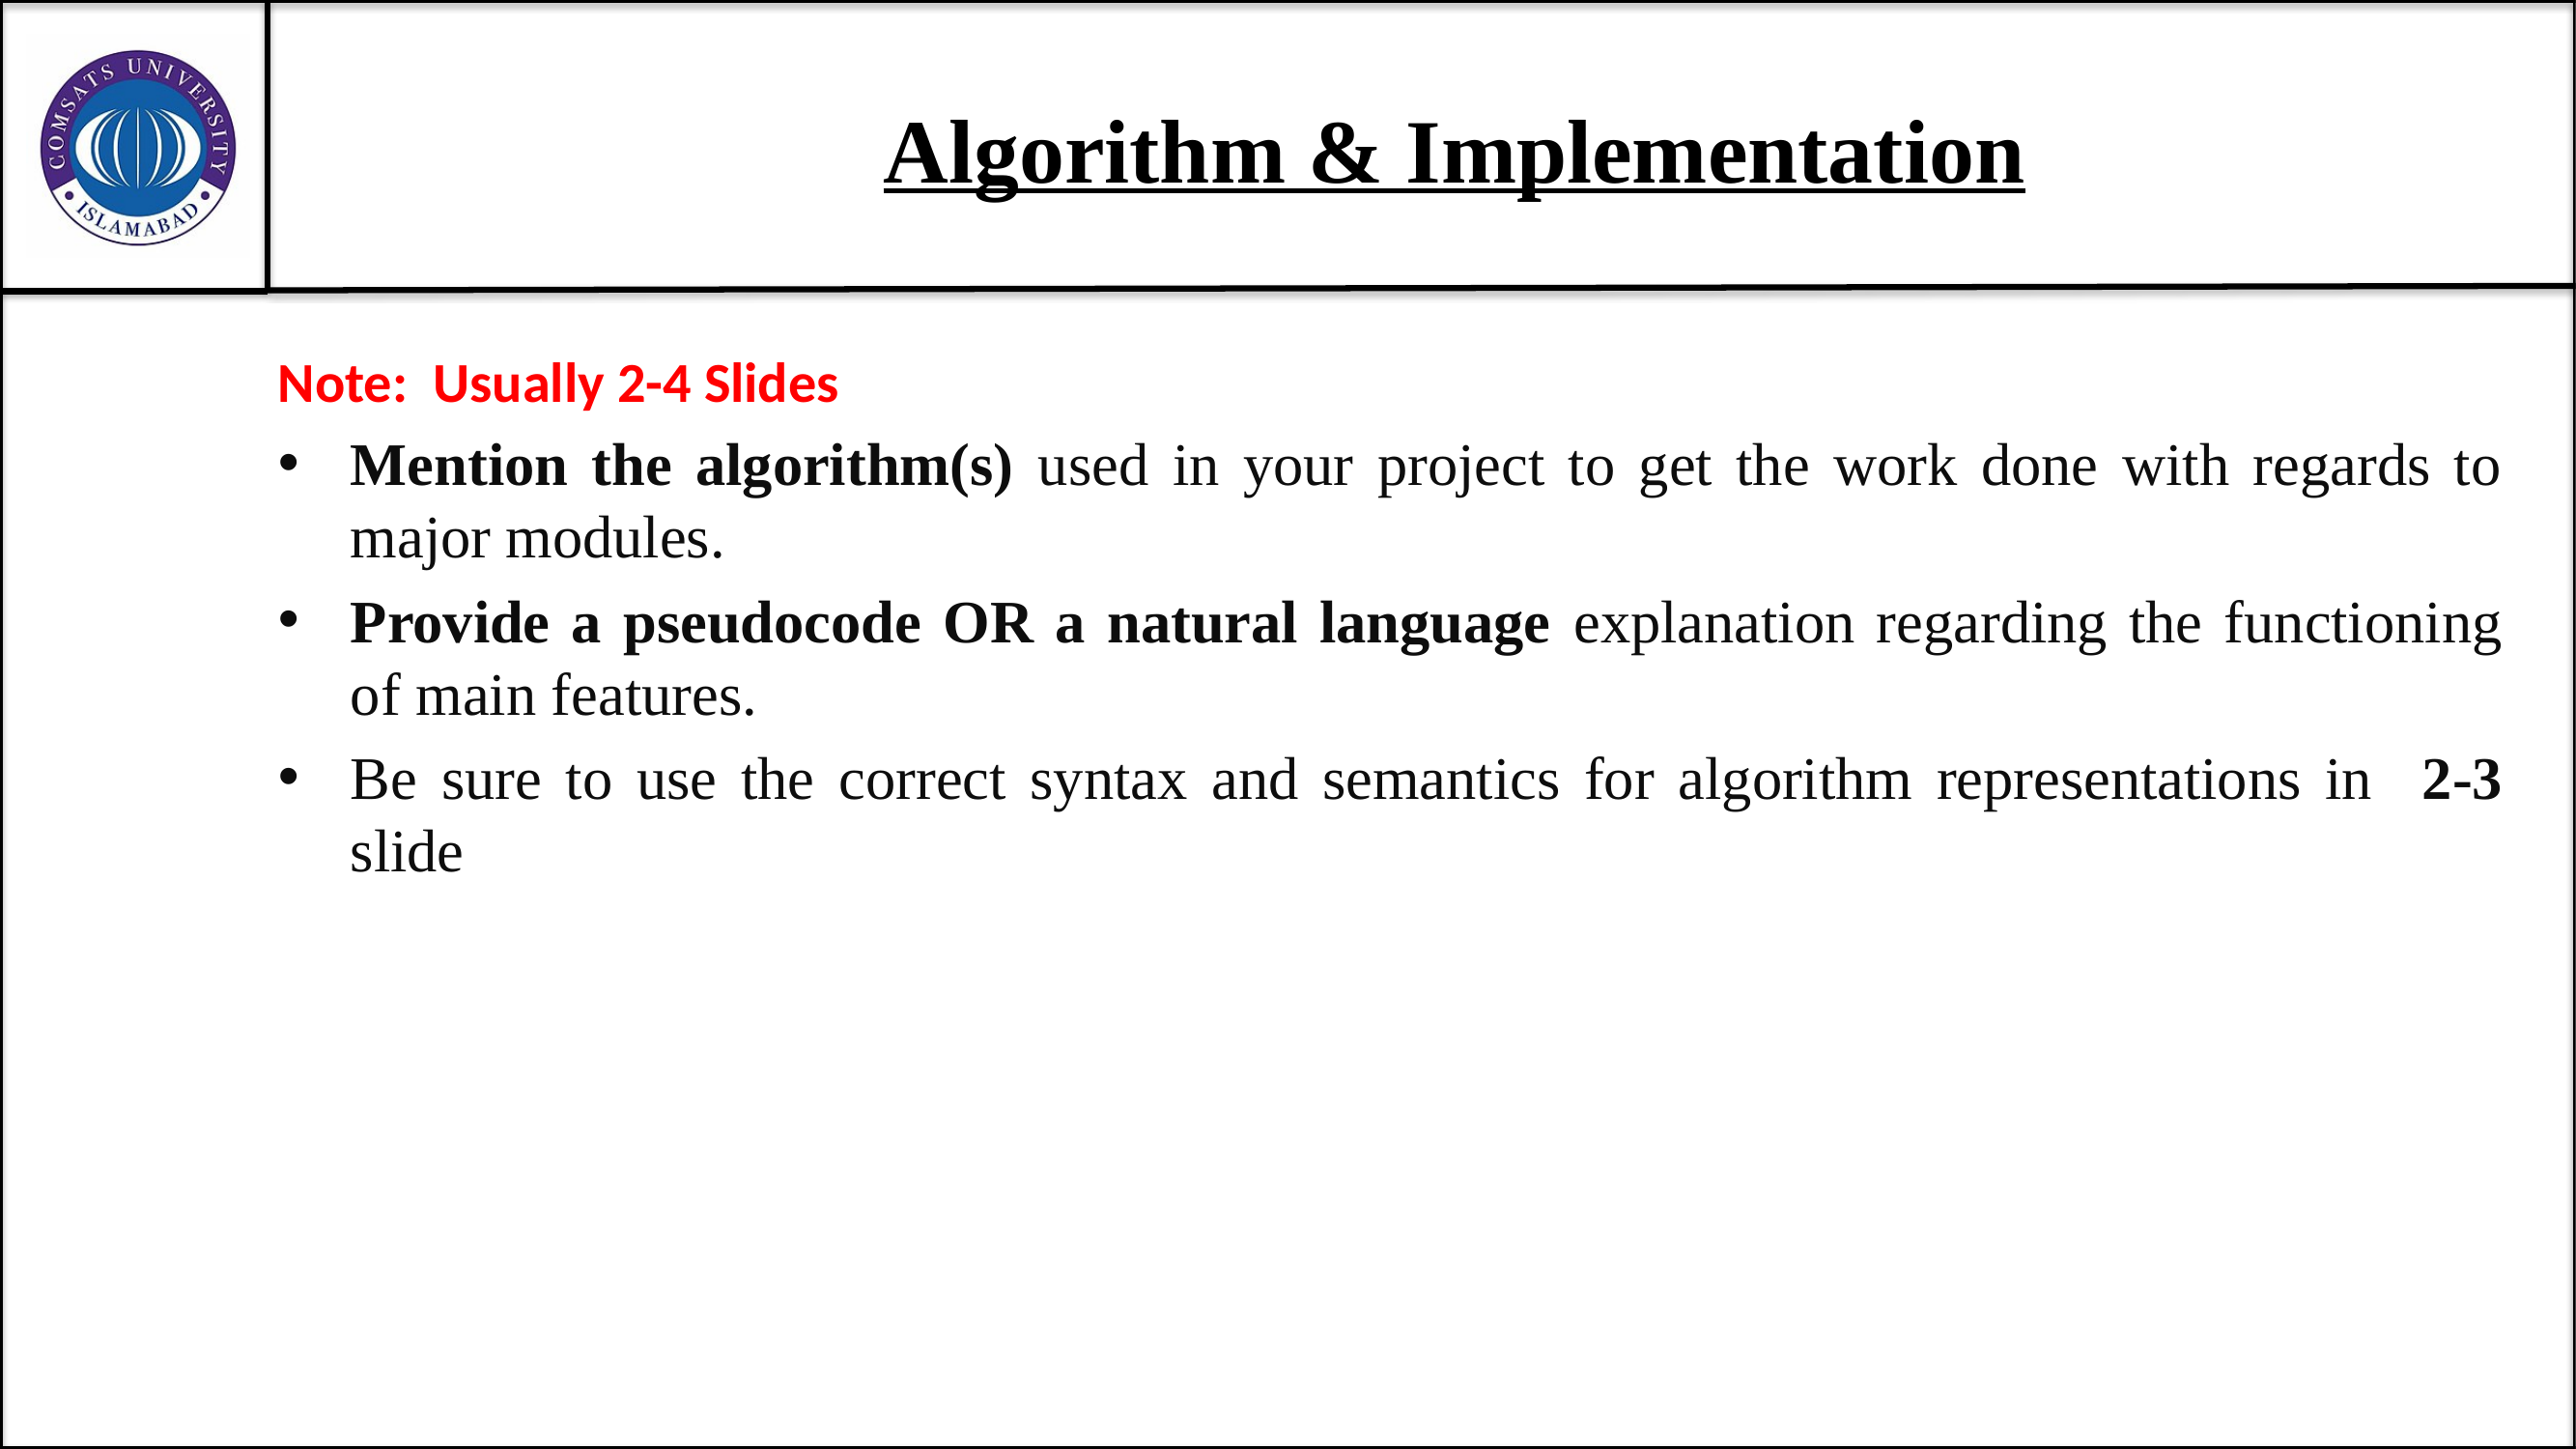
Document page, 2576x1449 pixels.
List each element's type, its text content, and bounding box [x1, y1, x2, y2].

picture [26, 34, 250, 258]
text_box Note: Usually 2-4 Slides Mention the algorithm(s) used in your project to get the work done with regards to major modules. Provide a pseudocode OR a natural language explanation regarding the functioning of main features. Be sure to use the correct syntax and semantics for algorithm representations in 2-3 slide [261, 337, 2520, 1304]
title Algorithm & Implementation [389, 84, 2520, 266]
